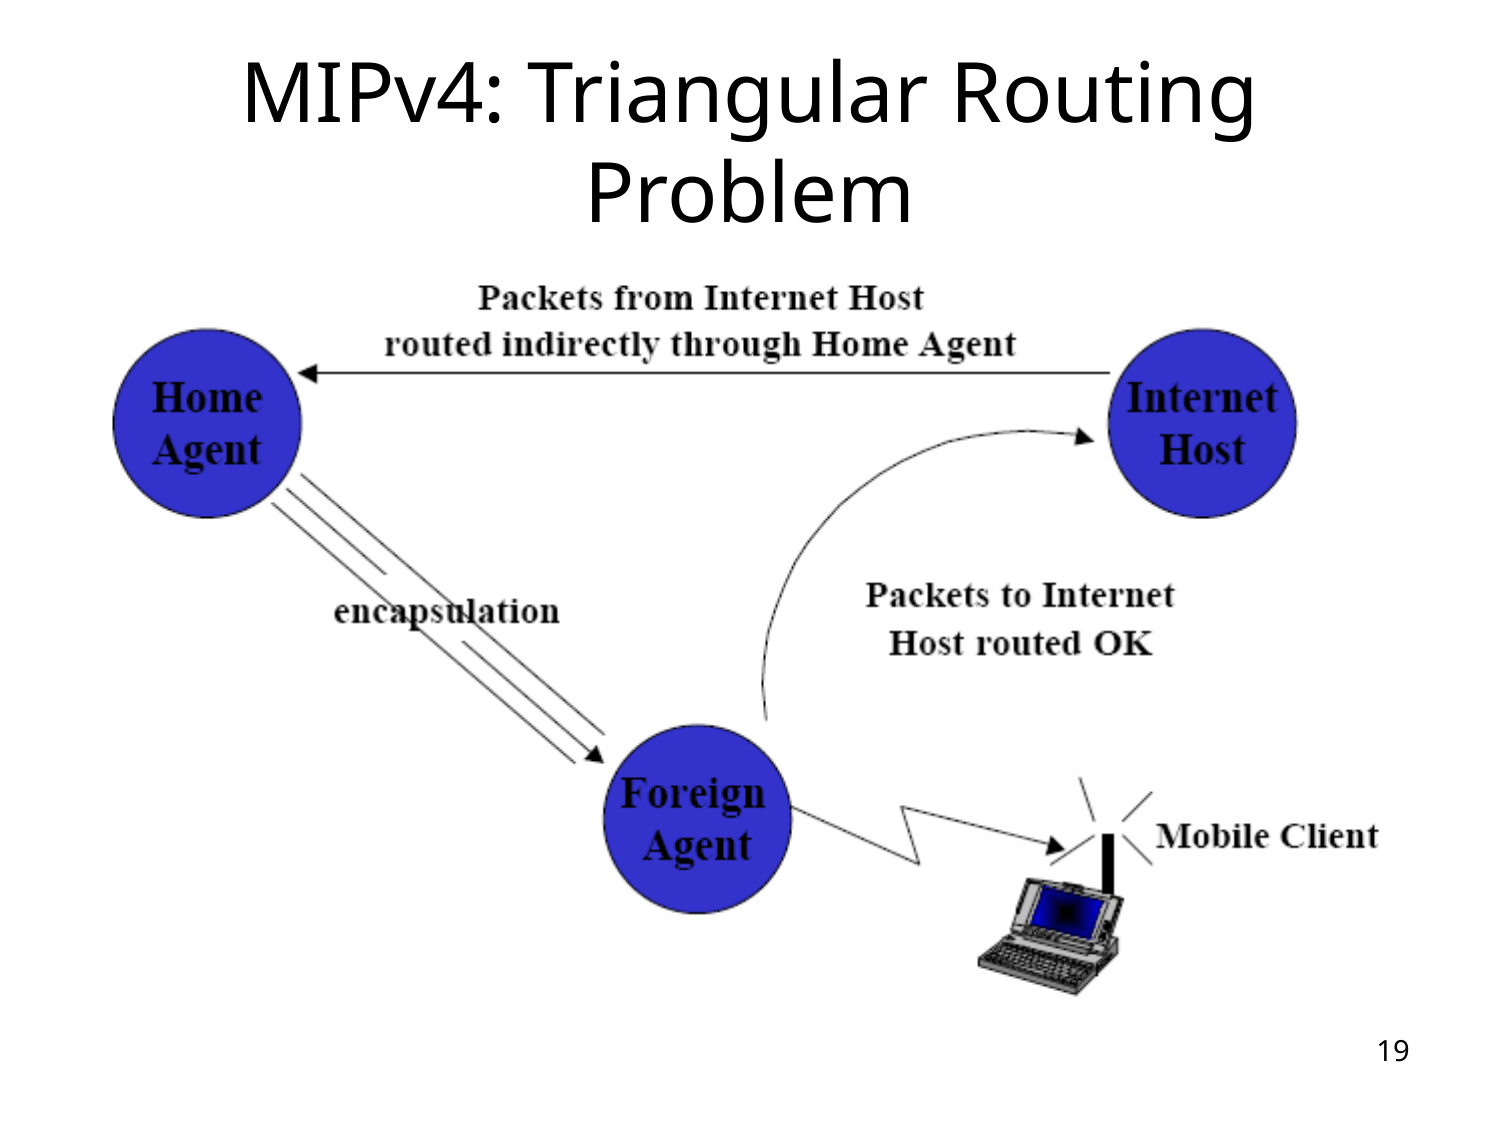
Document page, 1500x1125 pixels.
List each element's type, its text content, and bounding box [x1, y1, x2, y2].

title MIPv4: Triangular Routing Problem [74, 44, 1426, 233]
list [74, 262, 1426, 1006]
slide_number 19 [1074, 1024, 1426, 1103]
